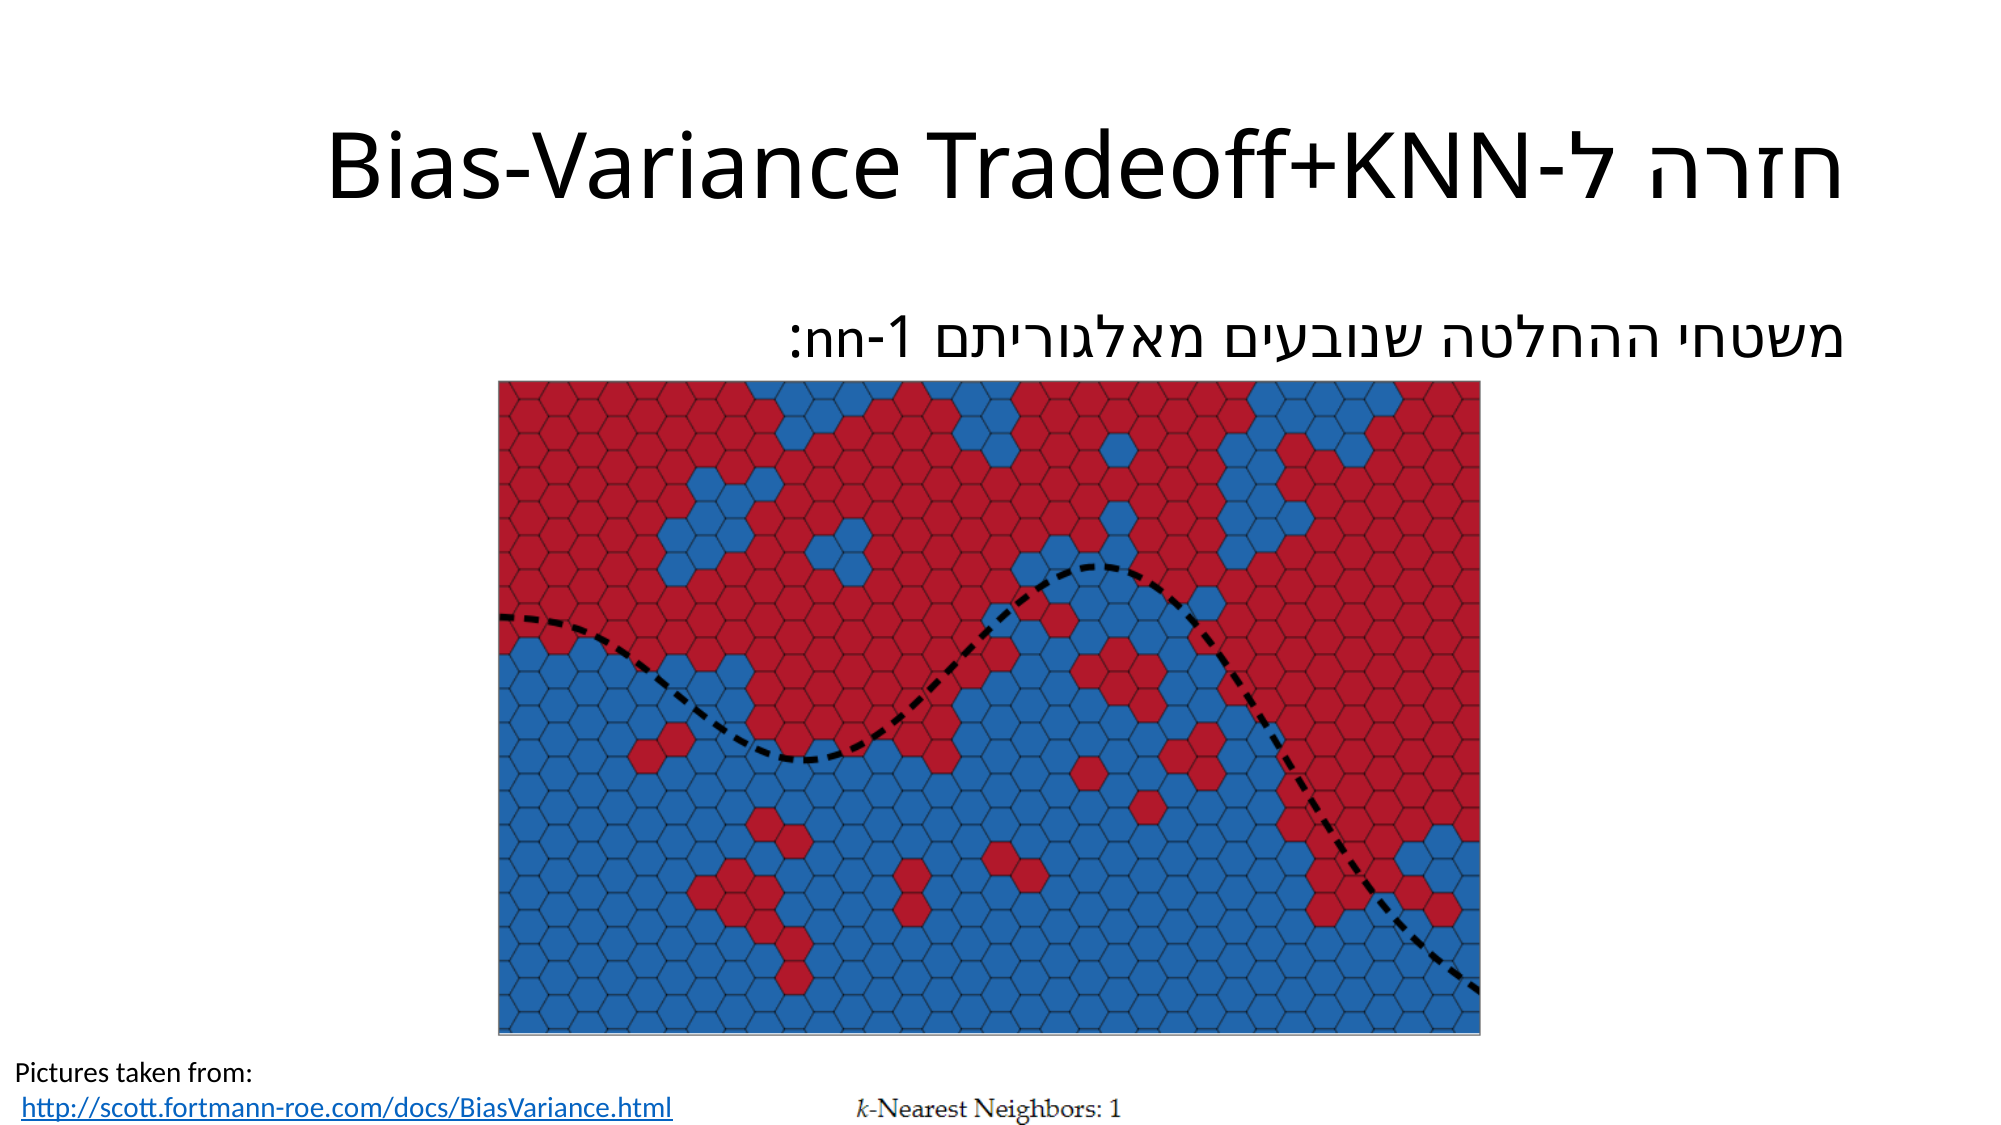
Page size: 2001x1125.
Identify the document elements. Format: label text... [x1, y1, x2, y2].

picture [493, 373, 1507, 1125]
title חזרה ל-Bias-Variance Tradeoff+KNN [137, 59, 1863, 278]
text_box Pictures taken from: http://scott.fortmann-roe.com/docs/BiasVariance.html [0, 1045, 493, 1125]
list משטחי ההחלטה שנובעים מאלגוריתם 1-nn: [110, 299, 1863, 1014]
